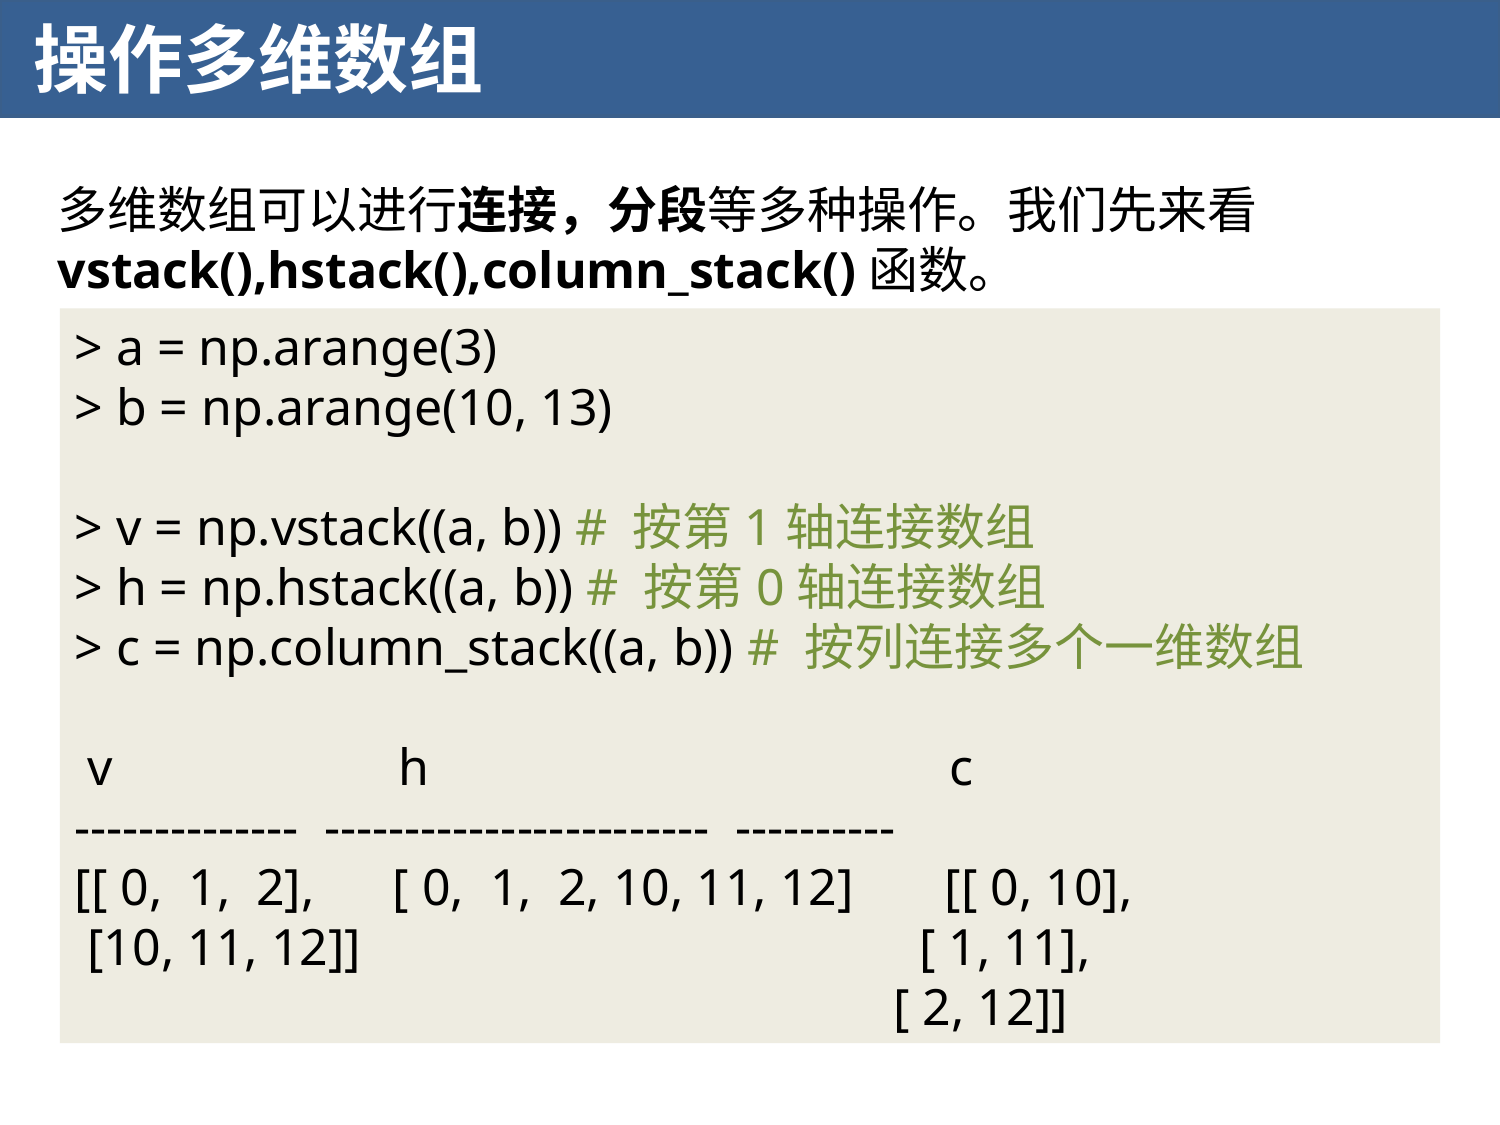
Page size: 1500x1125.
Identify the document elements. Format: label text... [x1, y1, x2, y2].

text_box 操作多维数组 [18, 5, 1034, 111]
text_box > a = np.arange(3) > b = np.arange(10, 13) > v = np.vstack((a, b)) # 按第1轴连接数组 > h = np.hstack((a, b)) # 按第0轴连接数组 > c = np.column_stack((a, b)) # 按列连接多个一维数组 v h c -------------- ------------------------ ---------- [[ 0, 1, 2], [ 0, 1, 2, 10, 11, 12] [[ 0, 10], [10, 11, 12]] [ 1, 11], [ 2, 12]] [59, 308, 1441, 1044]
text_box [0, 0, 1500, 118]
text_box 多维数组可以进行连接，分段等多种操作。我们先来看vstack(),hstack(),column_stack()函数。 [42, 170, 1424, 306]
